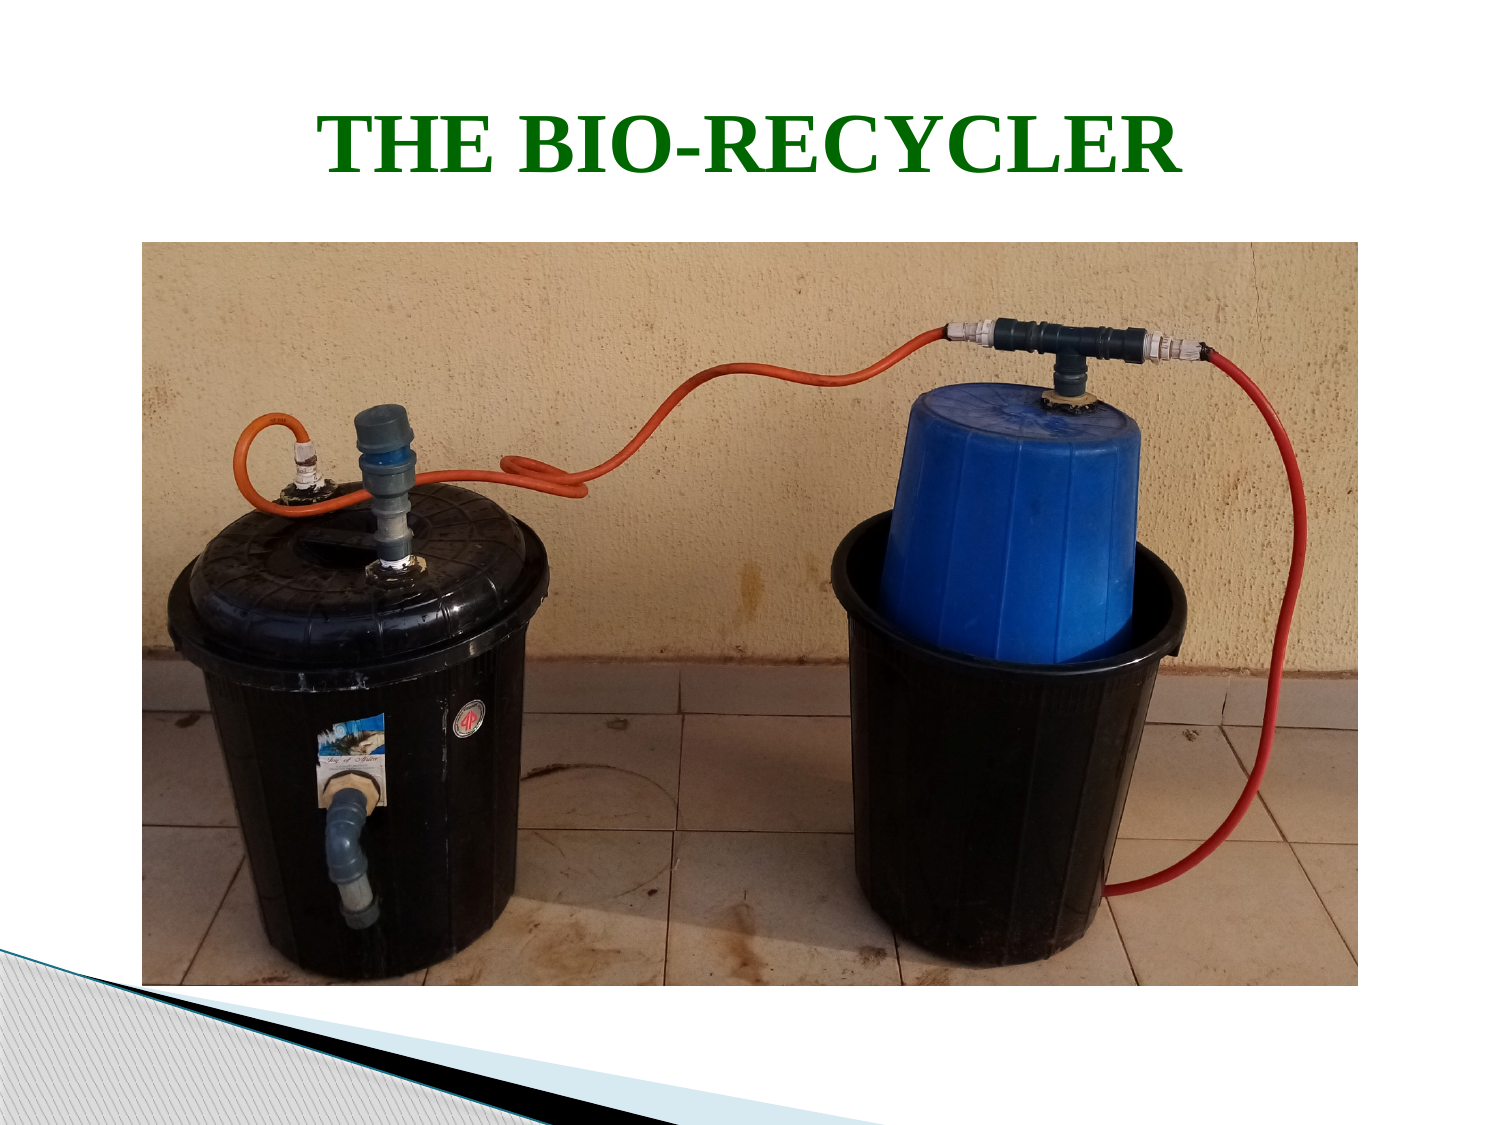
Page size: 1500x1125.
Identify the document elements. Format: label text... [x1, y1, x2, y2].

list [141, 242, 1359, 986]
title THE BIO-RECYCLER [75, 45, 1425, 233]
